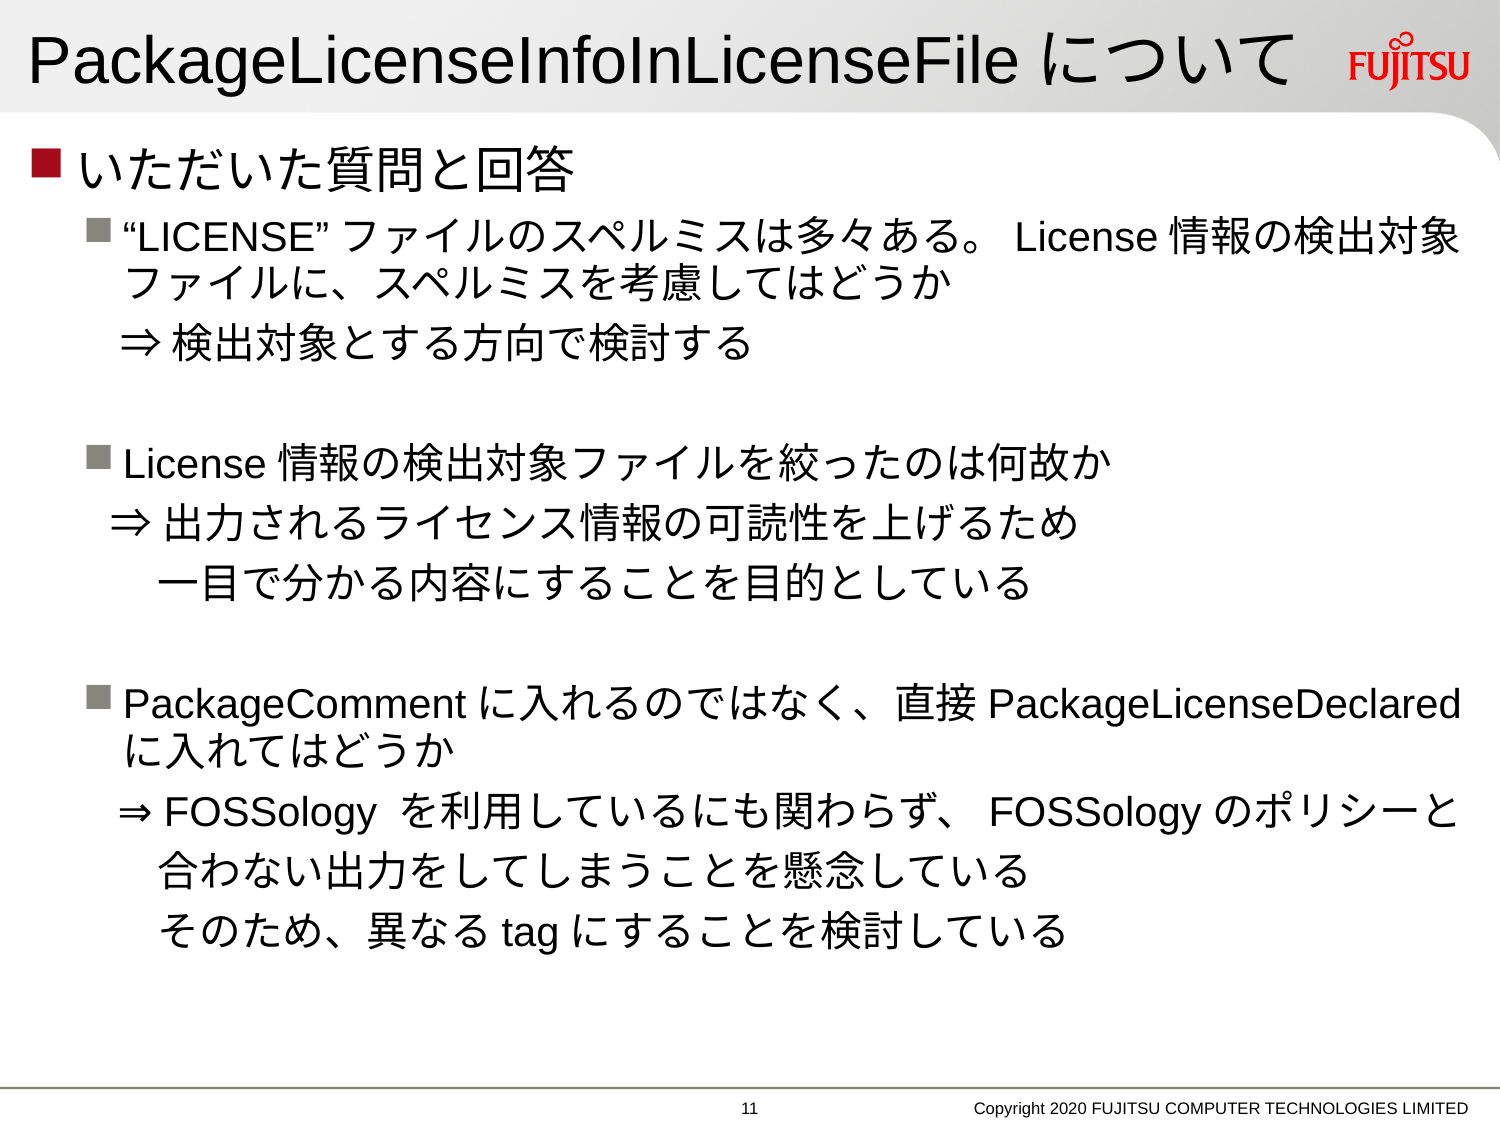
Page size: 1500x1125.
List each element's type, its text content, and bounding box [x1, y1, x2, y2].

list いただいた質問と回答 “LICENSE”ファイルのスペルミスは多々ある。License情報の検出対象ファイルに、スペルミスを考慮してはどうか ⇒検出対象とする方向で検討する License情報の検出対象ファイルを絞ったのは何故か ⇒出力されるライセンス情報の可読性を上げるため 一目で分かる内容にすることを目的としている PackageCommentに入れるのではなく、直接PackageLicenseDeclaredに入れてはどうか ⇒ FOSSology を利用しているにも関わらず、FOSSologyのポリシーと 合わない出力をしてしまうことを懸念している そのため、異なるtagにすることを検討している [27, 142, 1469, 1061]
slide_number 10 [705, 1091, 794, 1125]
title PackageLicenseInfoInLicenseFileについて [27, 0, 1317, 114]
picture [0, 0, 1500, 176]
footer Copyright 2020 FUJITSU COMPUTER TECHNOLOGIES LIMITED [809, 1091, 1470, 1125]
